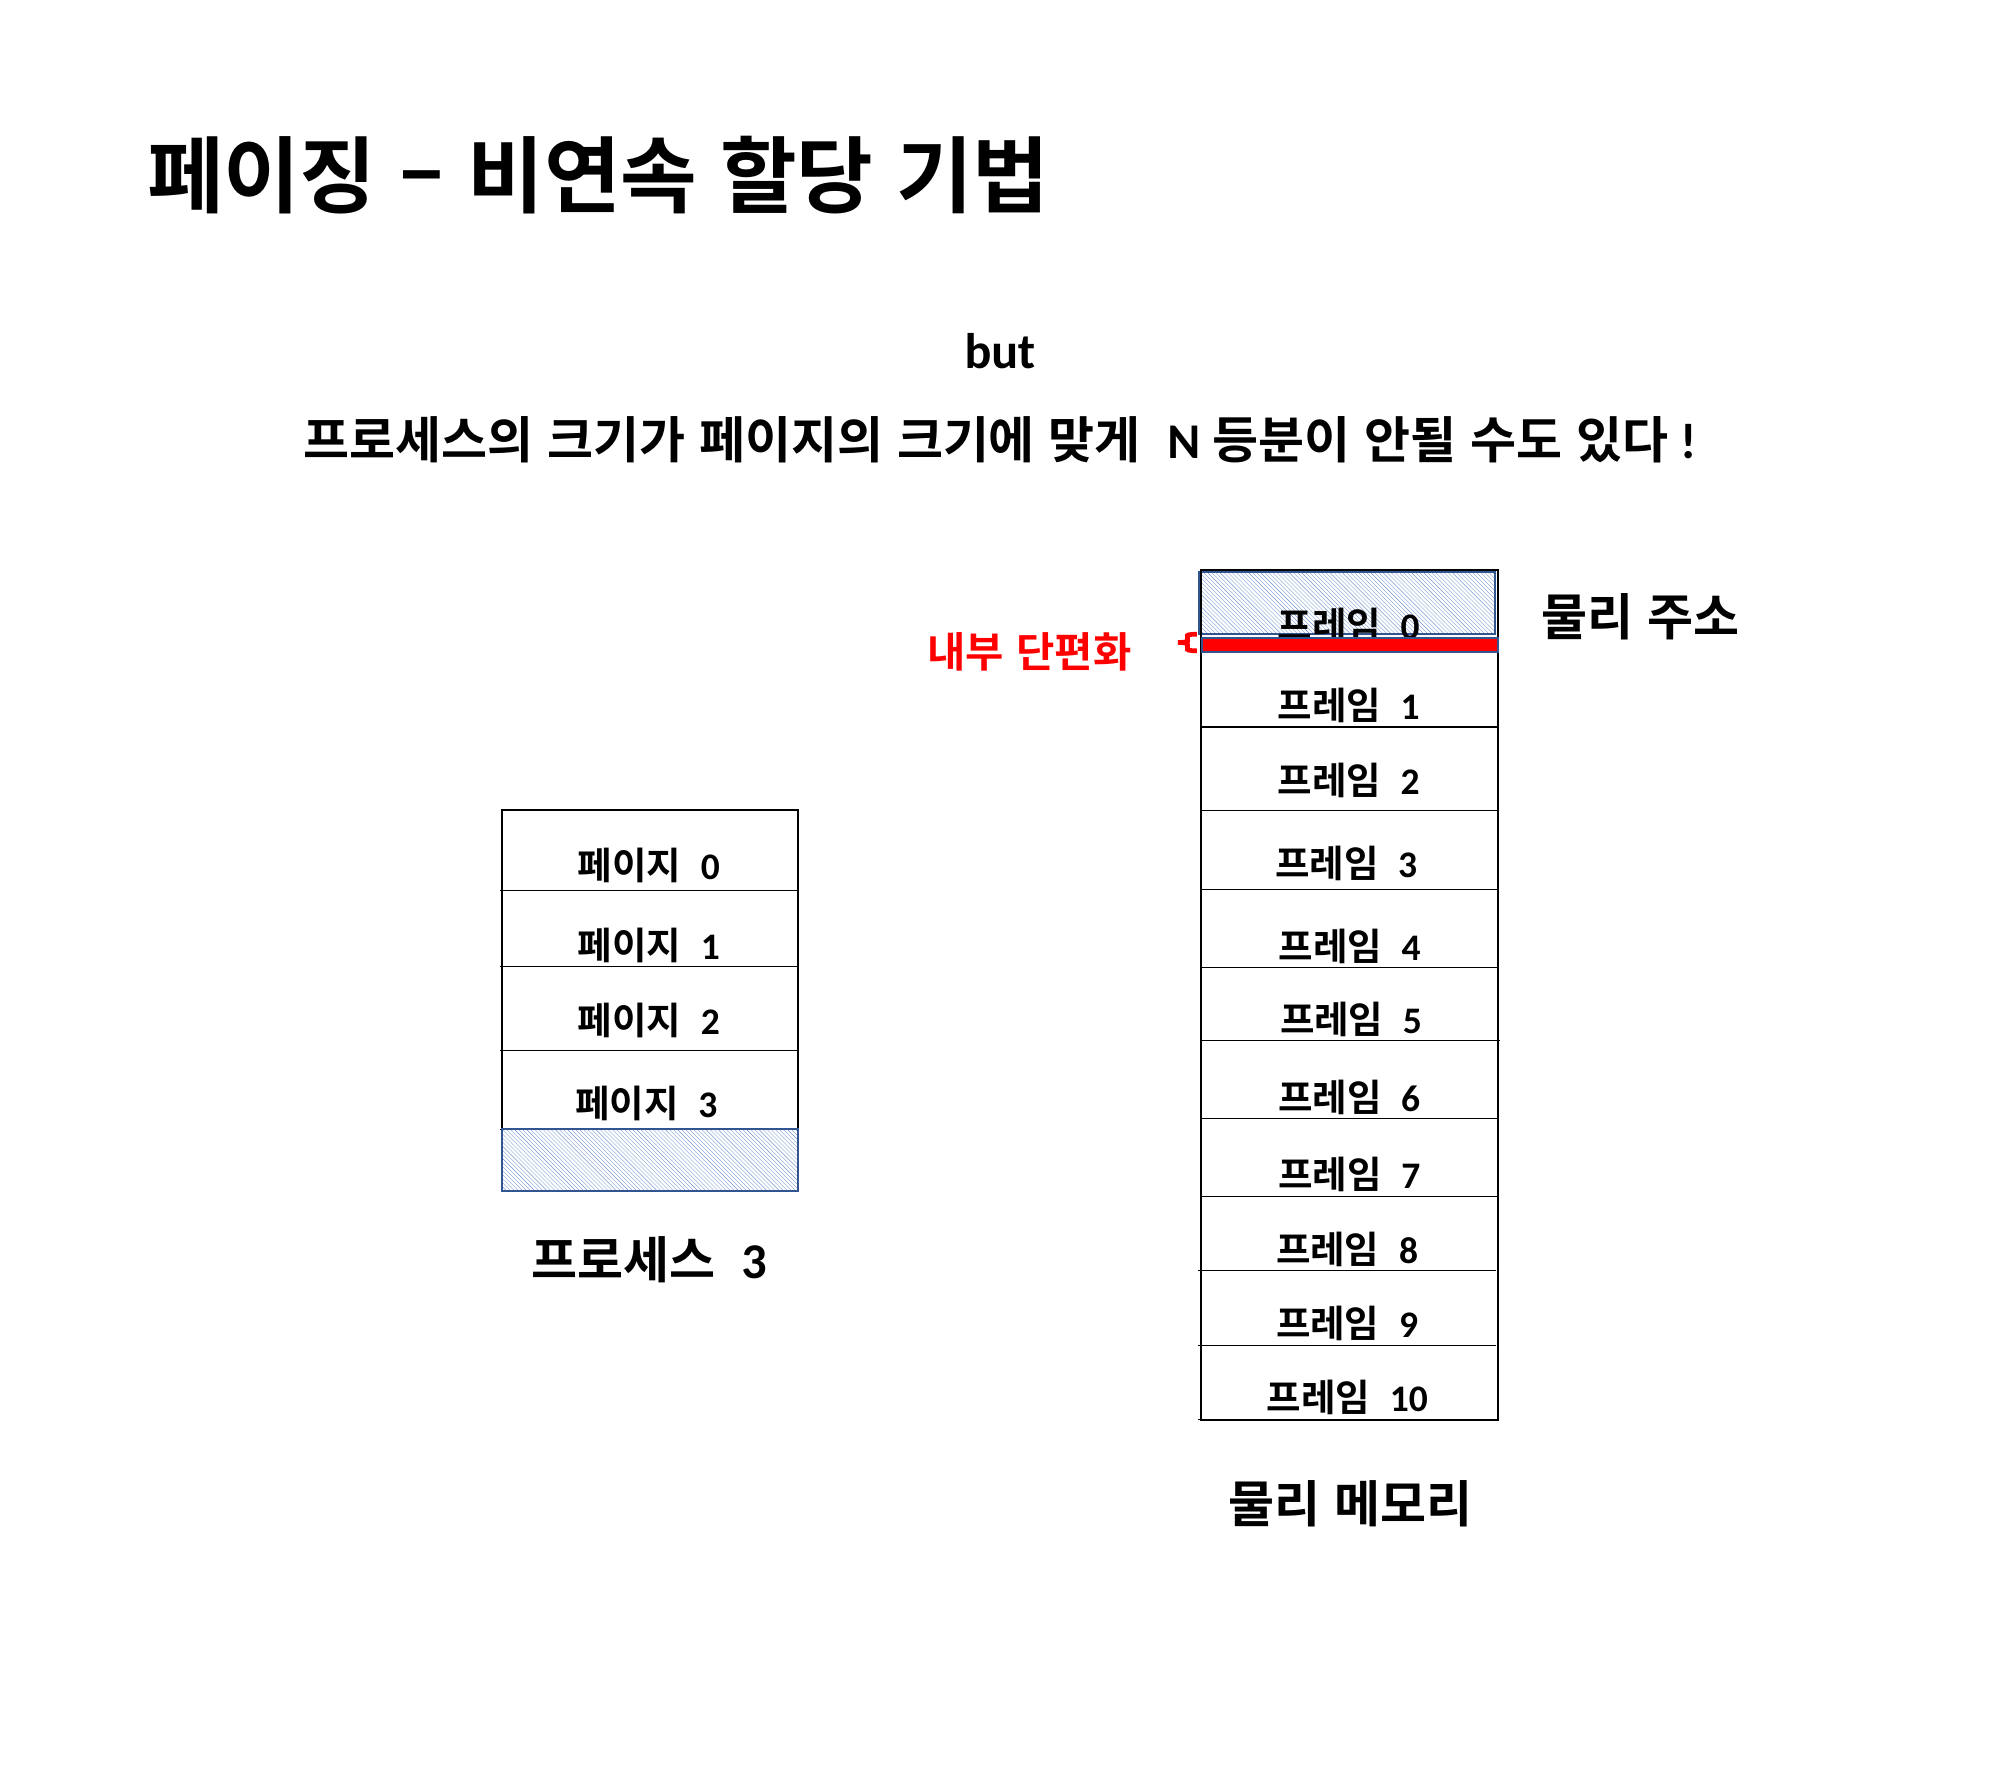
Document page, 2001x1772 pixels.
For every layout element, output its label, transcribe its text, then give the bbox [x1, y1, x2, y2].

text_box 물리 메모리 [1213, 1434, 1488, 1540]
text_box 프로세스 3 [516, 1192, 782, 1296]
text_box [1178, 633, 1197, 652]
text_box but 프로세스의 크기가 페이지의 크기에 맞게 N등분이 안될 수도 있다! [288, 280, 1712, 476]
text_box 페이징 – 비연속 할당 기법 [132, 115, 1065, 231]
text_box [1198, 570, 1501, 1421]
text_box 물리 주소 [1526, 547, 1755, 653]
text_box 내부 단편화 [912, 593, 1147, 684]
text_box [499, 810, 799, 1191]
